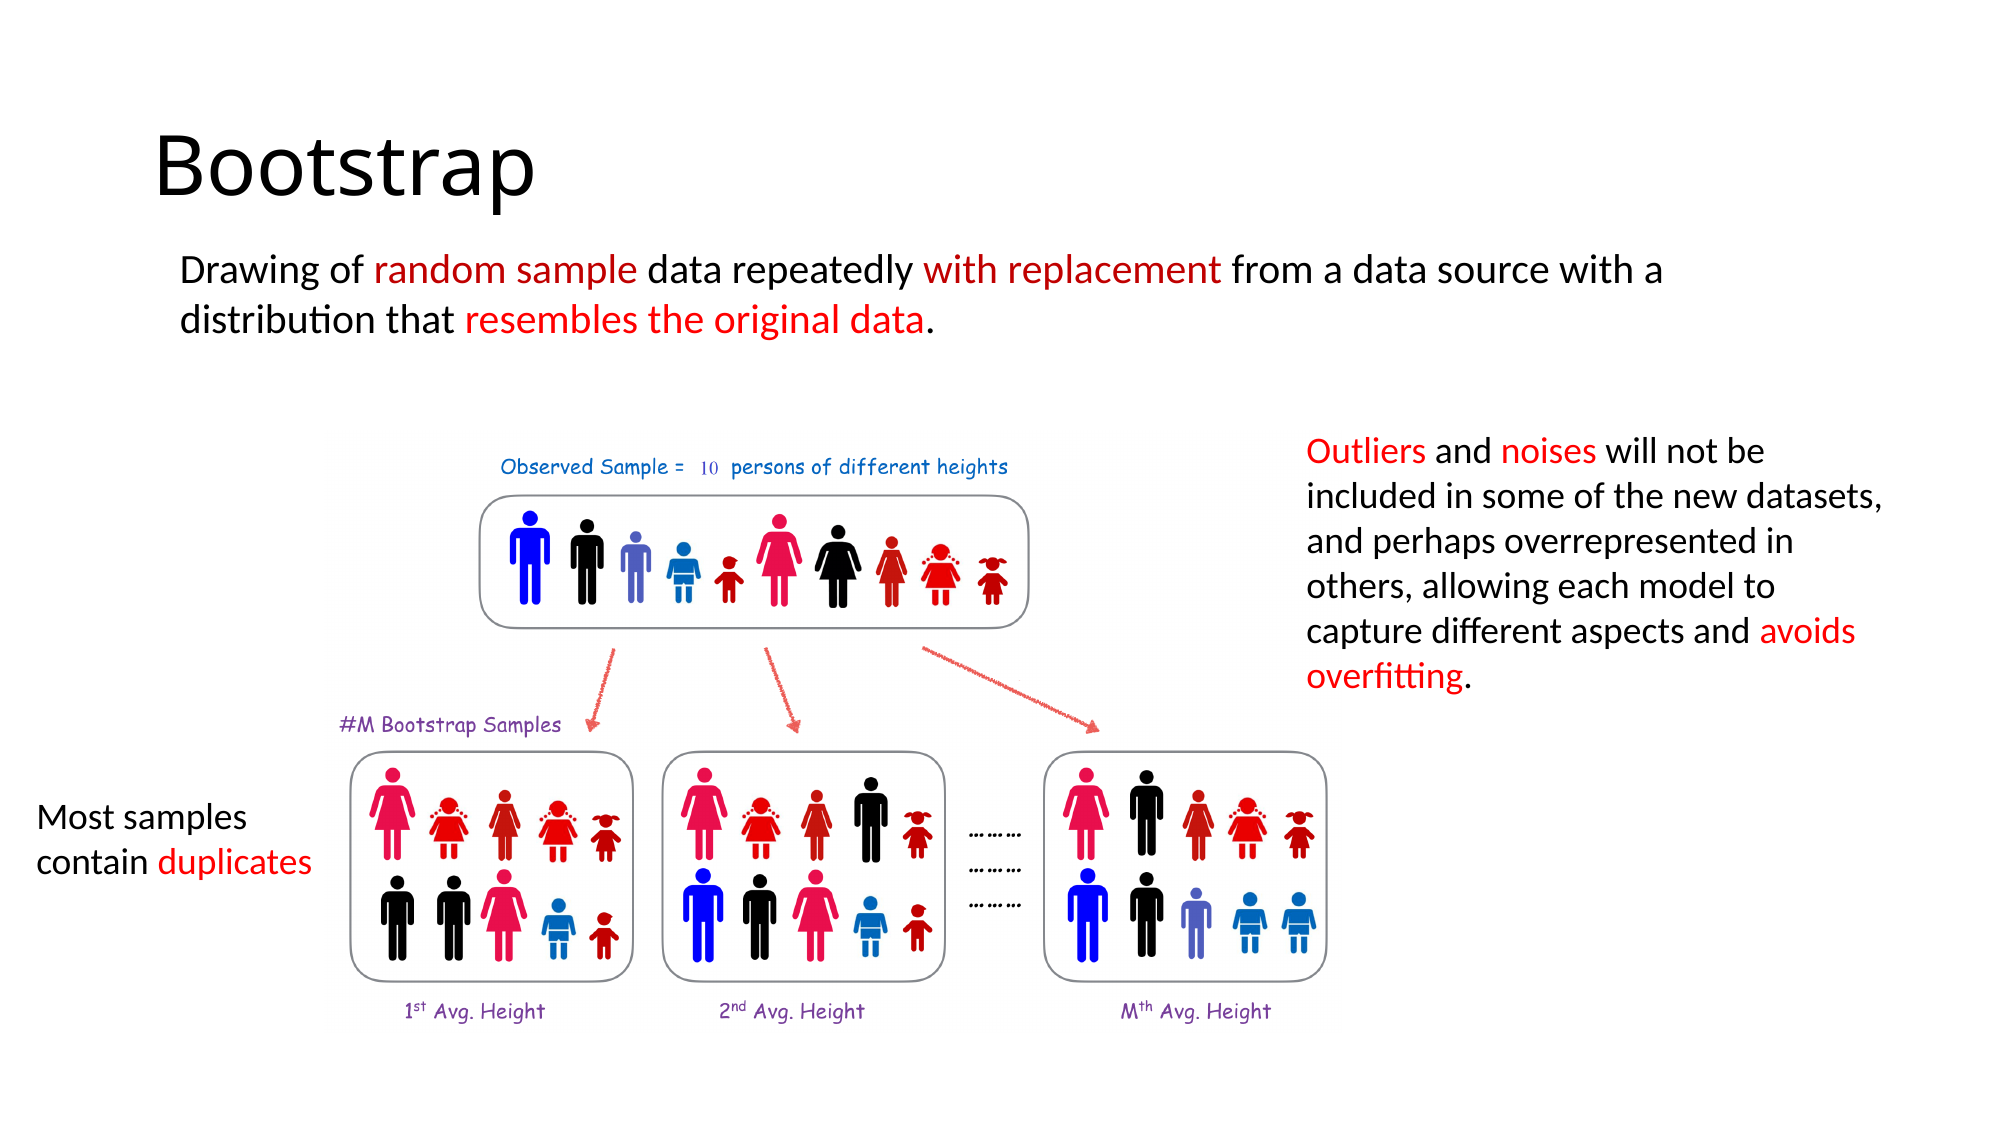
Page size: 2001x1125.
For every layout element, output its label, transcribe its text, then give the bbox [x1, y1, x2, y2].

text_box Most samples contain duplicates [21, 784, 324, 890]
text_box Outliers and noises will not be included in some of the new datasets, and perhaps overrepresented in others, allowing each model to capture different aspects and avoids overfitting. [1291, 418, 1907, 704]
text_box Drawing of random sample data repeatedly with replacement from a data source with a distribution that resembles the original data. [164, 234, 1725, 350]
title Bootstrap [137, 59, 1863, 278]
picture [324, 430, 1342, 1033]
